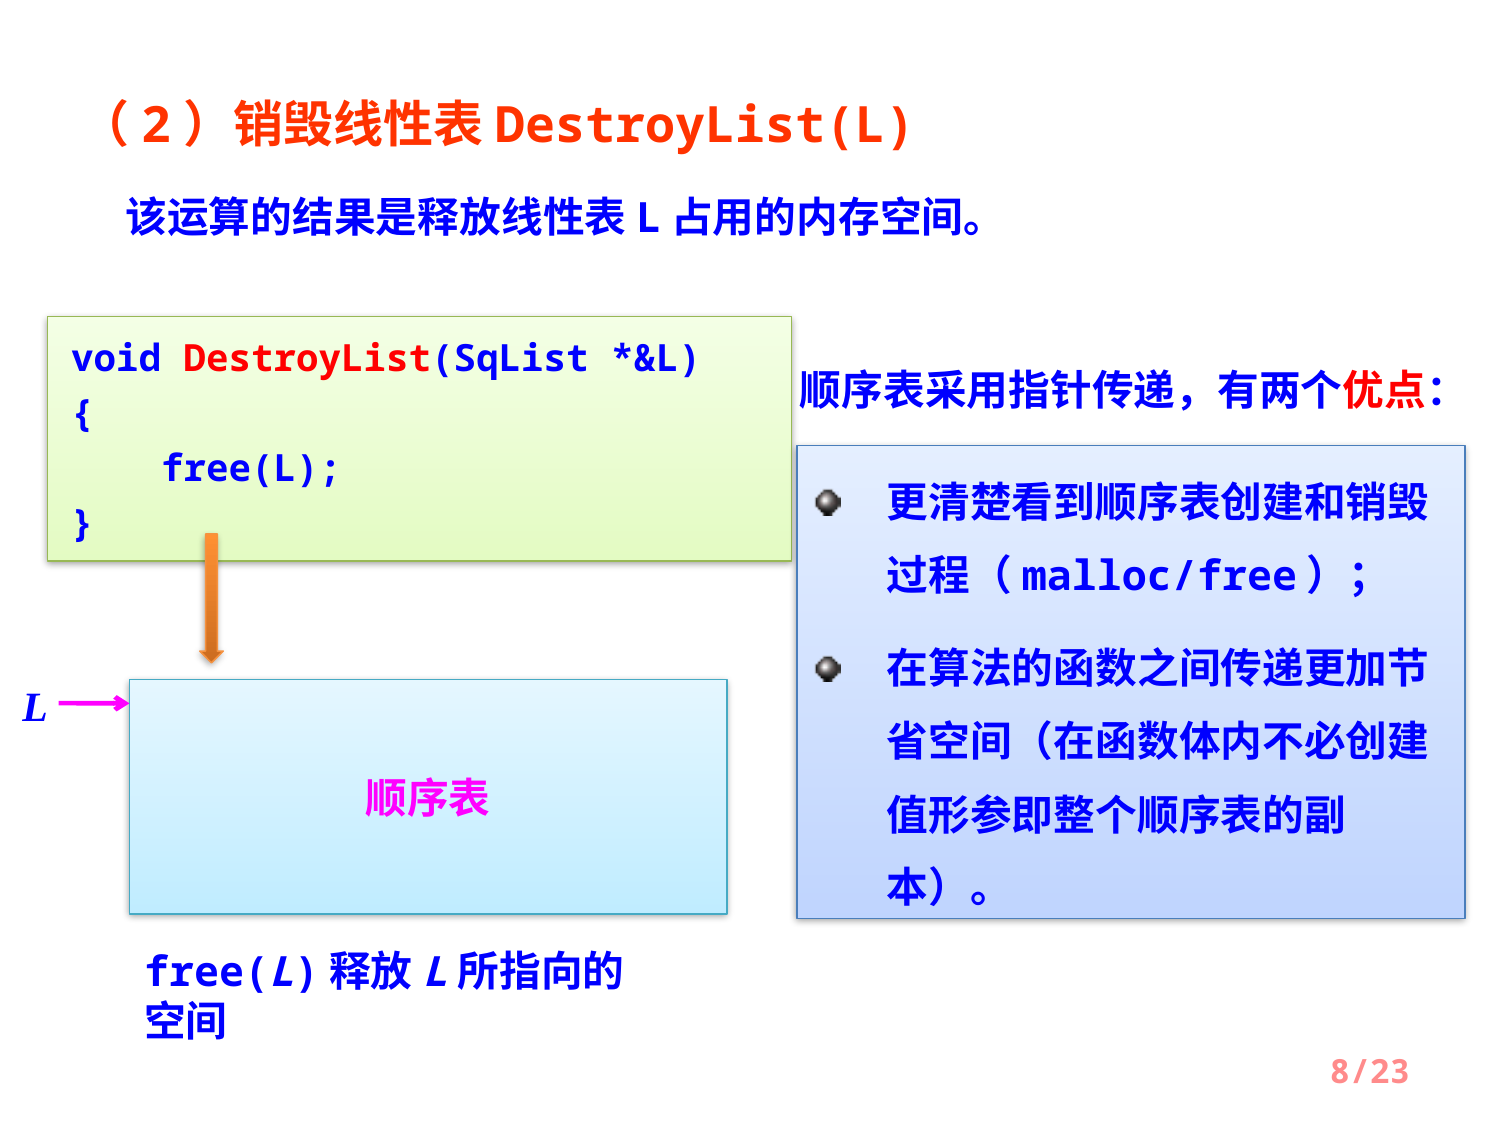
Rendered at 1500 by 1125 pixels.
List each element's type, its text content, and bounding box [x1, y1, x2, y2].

slide_number 8/23 [1074, 1042, 1425, 1103]
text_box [784, 355, 1489, 845]
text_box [0, 533, 728, 1004]
text_box void DestroyList(SqList *&L) { free(L); } [47, 316, 792, 562]
text_box （2）销毁线性表DestroyList(L) 该运算的结果是释放线性表L占用的内存空间。 [64, 54, 1388, 250]
